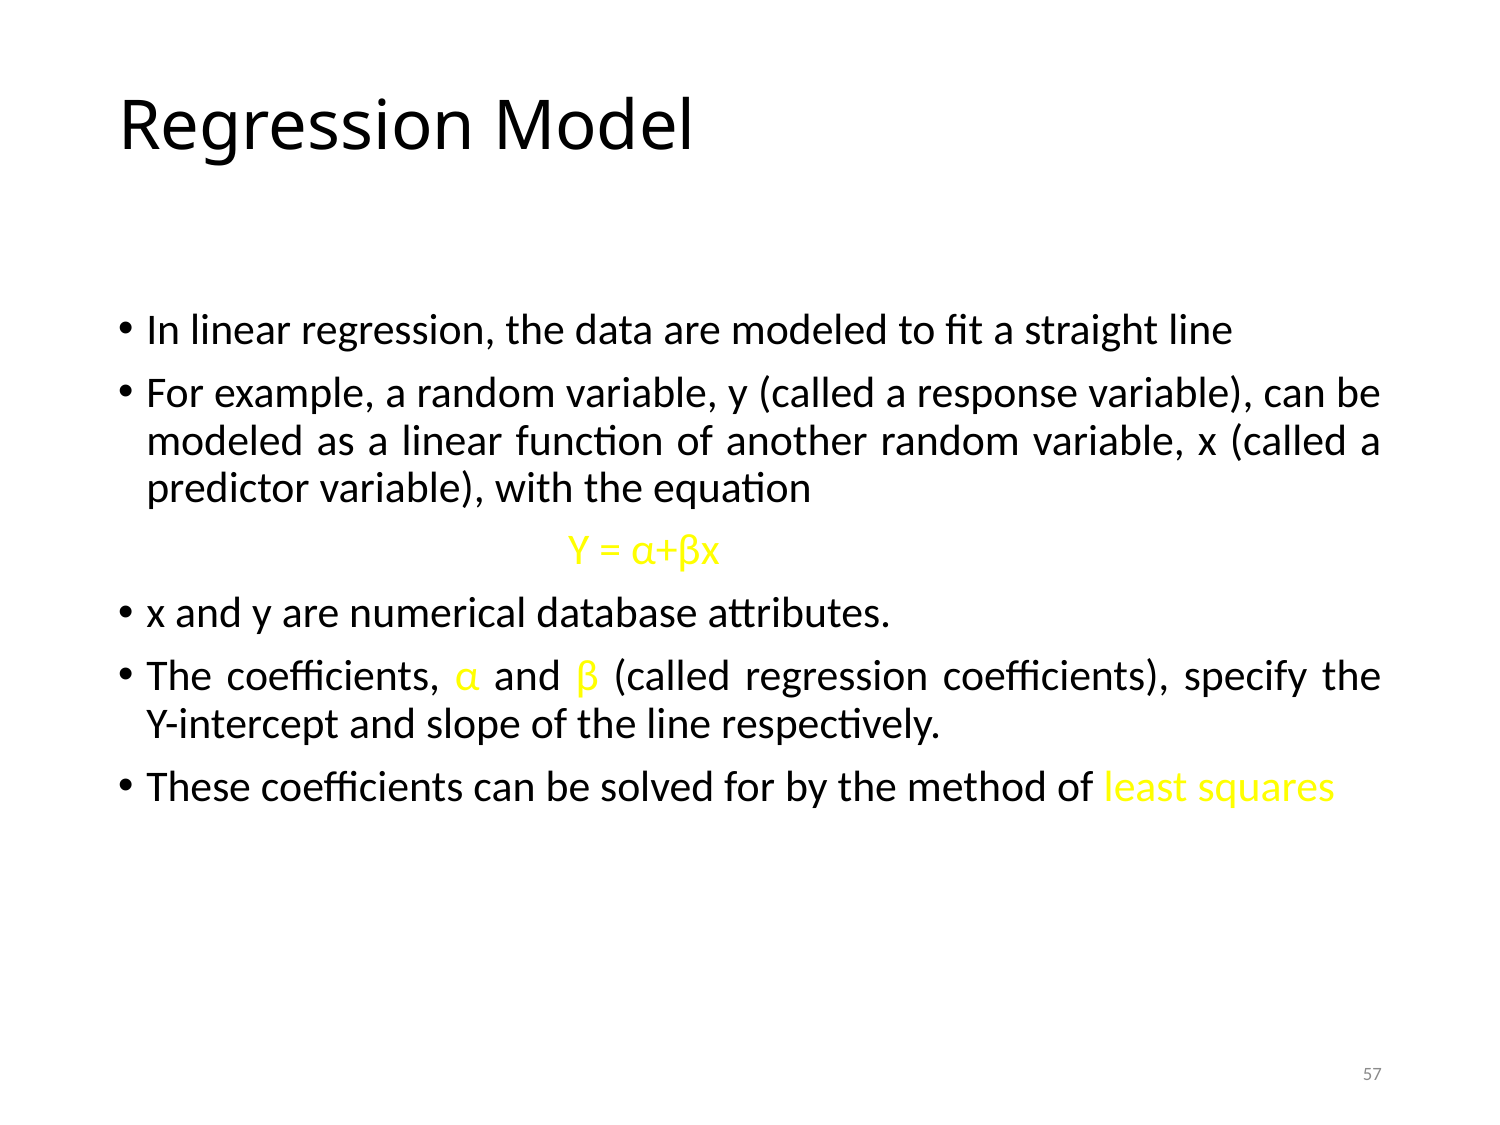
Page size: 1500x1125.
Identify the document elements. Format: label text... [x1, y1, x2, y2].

slide_number 57 [1059, 1042, 1397, 1103]
list In linear regression, the data are modeled to fit a straight line For example, a random variable, y (called a response variable), can be modeled as a linear function of another random variable, x (called a predictor variable), with the equation Y = α+βx x and y are numerical database attributes. The coefficients, α and β (called regression coefficients), specify the Y-intercept and slope of the line respectively. These coefficients can be solved for by the method of least squares [103, 299, 1397, 1014]
title Regression Model [103, 59, 1397, 278]
